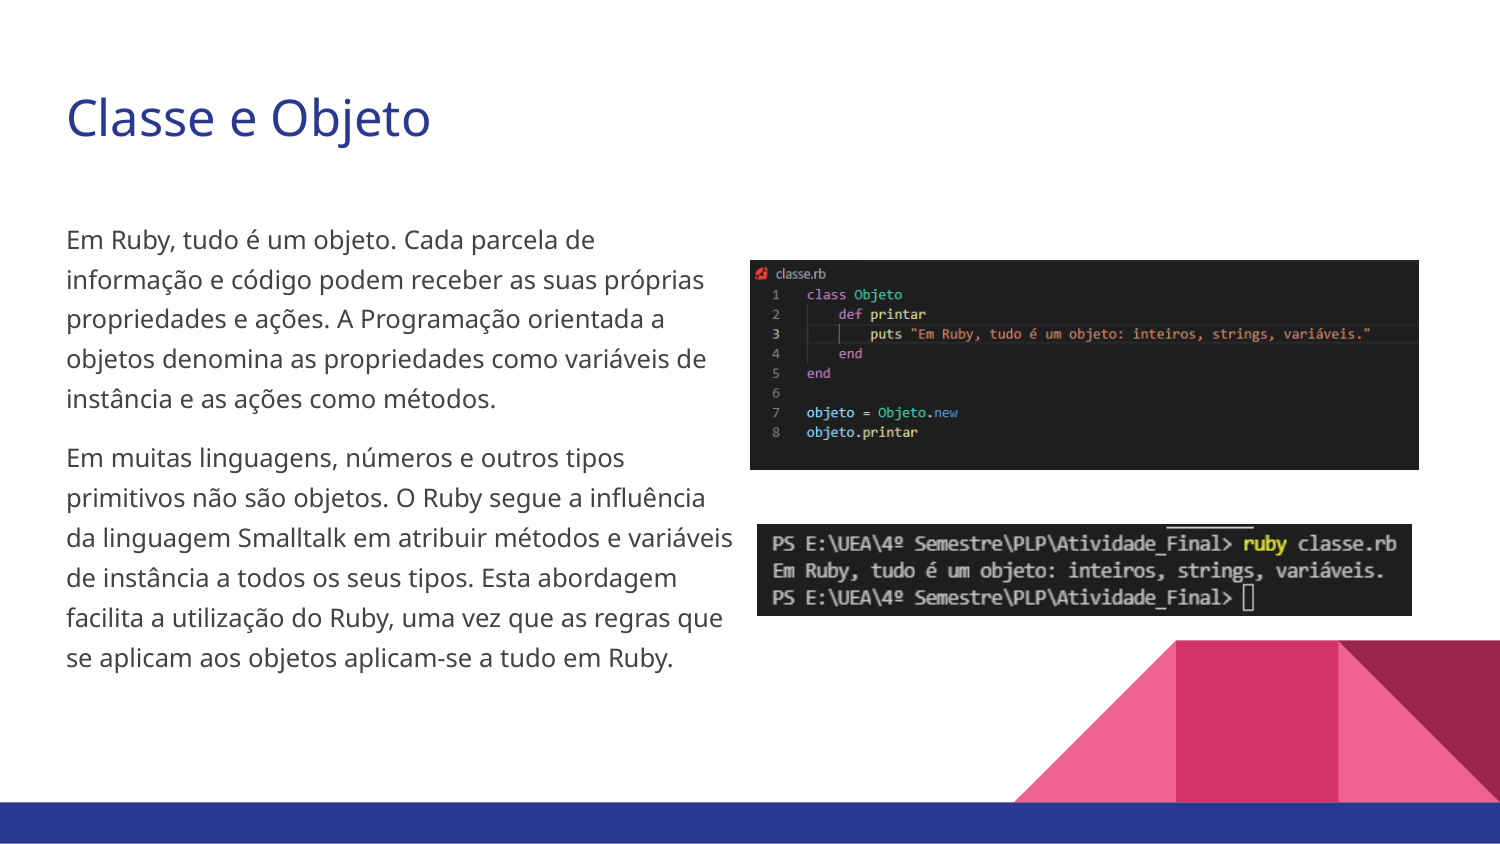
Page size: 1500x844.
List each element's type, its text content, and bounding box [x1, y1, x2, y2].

title Classe e Objeto [51, 67, 1449, 167]
picture [756, 524, 1412, 616]
list Em Ruby, tudo é um objeto. Cada parcela de informação e código podem receber as suas próprias propriedades e ações. A Programação orientada a objetos denomina as propriedades como variáveis de instância e as ações como métodos. Em muitas linguagens, números e outros tipos primitivos não são objetos. O Ruby segue a influência da linguagem Smalltalk em atribuir métodos e variáveis de instância a todos os seus tipos. Esta abordagem facilita a utilização do Ruby, uma vez que as regras que se aplicam aos objetos aplicam-se a tudo em Ruby. [51, 201, 750, 750]
picture [749, 260, 1420, 471]
